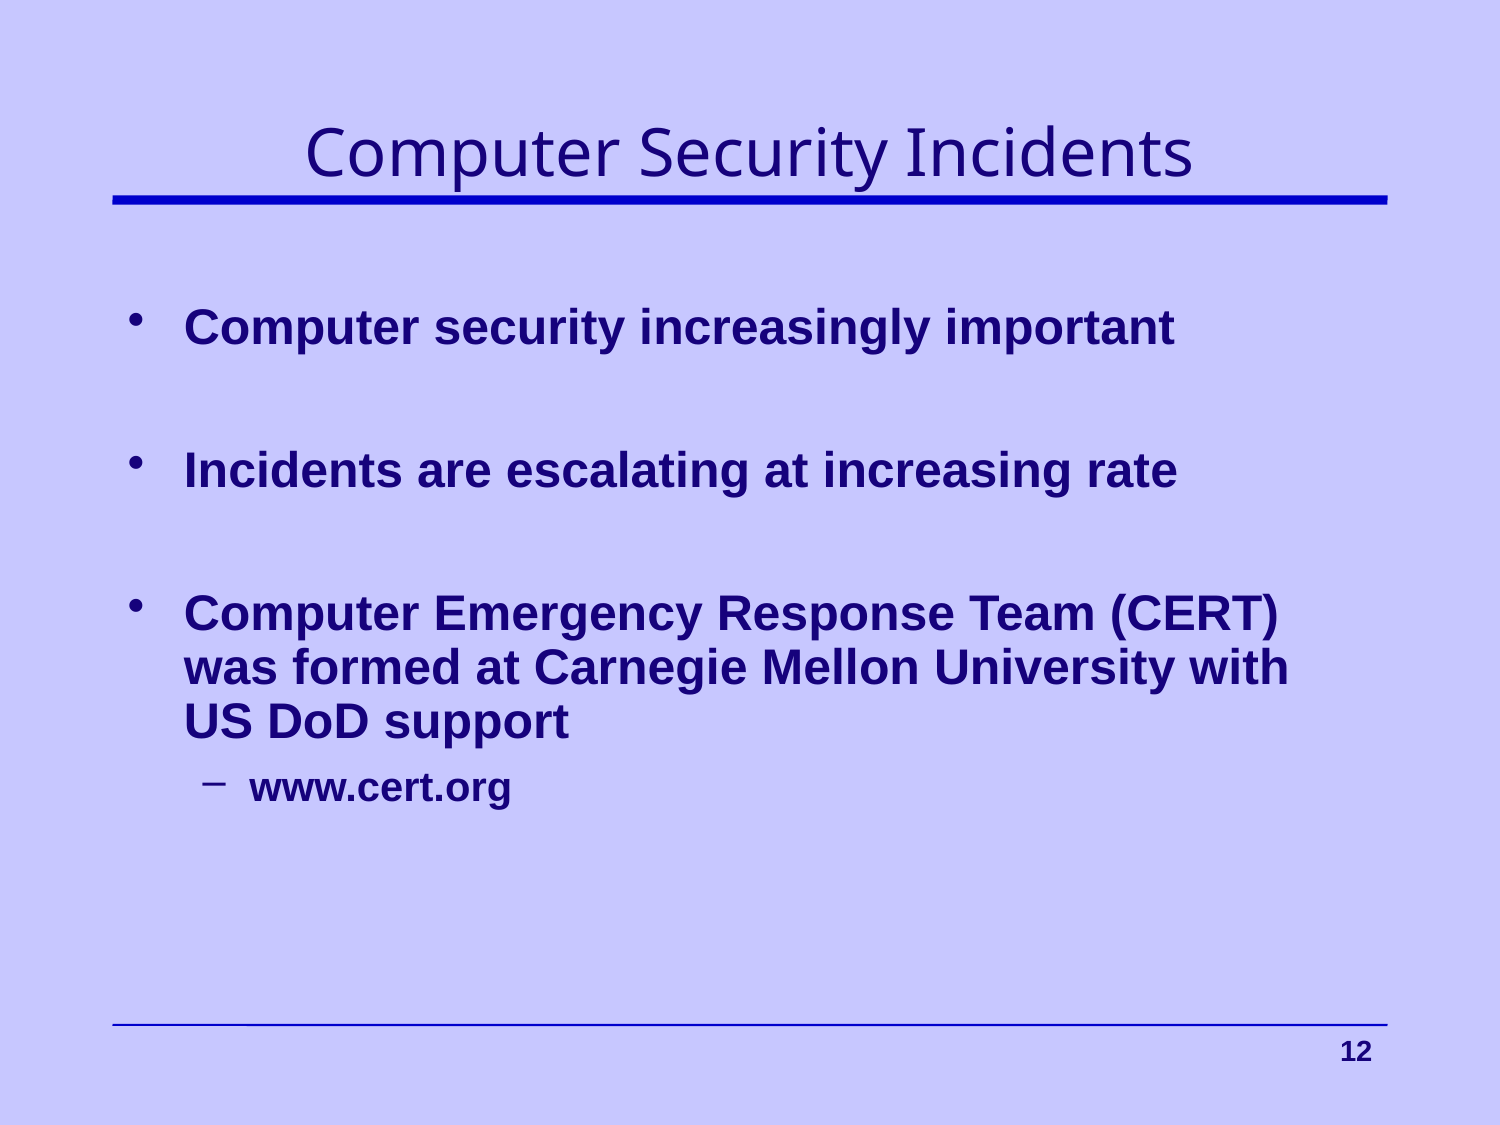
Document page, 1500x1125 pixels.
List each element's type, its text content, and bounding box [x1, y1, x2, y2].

title Computer Security Incidents [112, 87, 1388, 213]
slide_number 12 [1074, 1024, 1388, 1101]
list Computer security increasingly important Incidents are escalating at increasing rate Computer Emergency Response Team (CERT) was formed at Carnegie Mellon University with US DoD support www.cert.org [112, 294, 1388, 1013]
